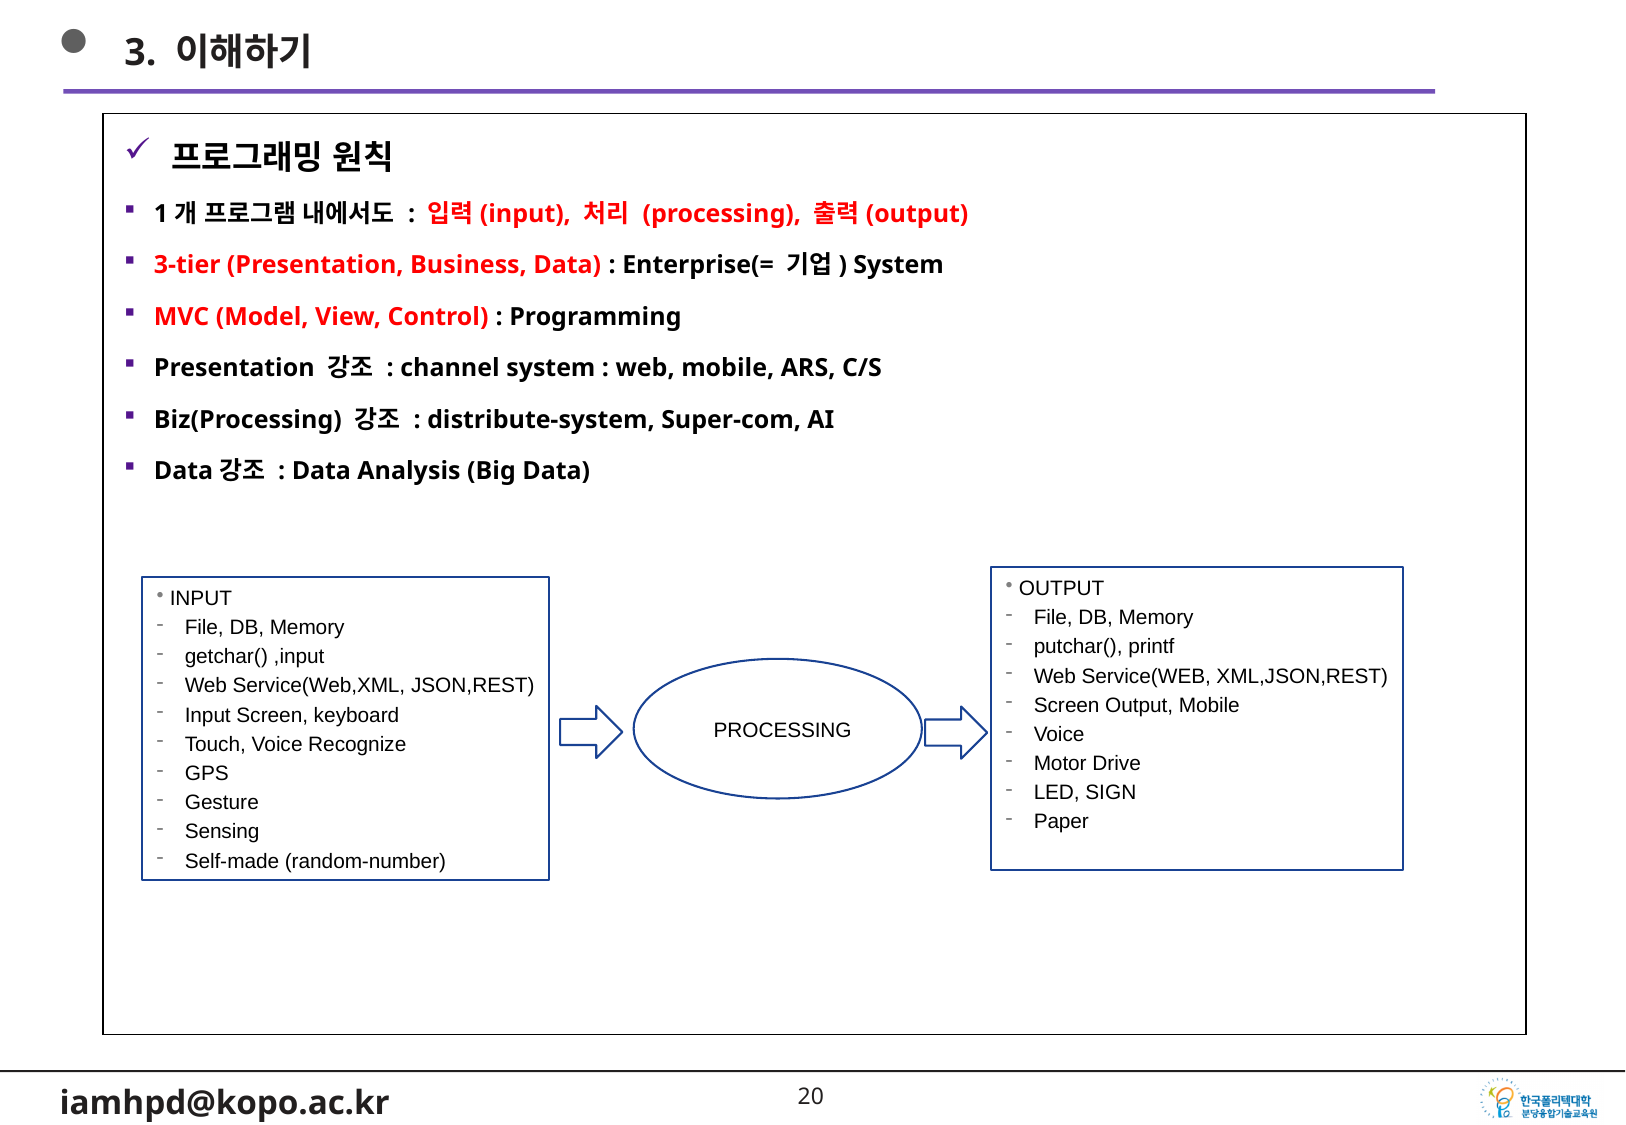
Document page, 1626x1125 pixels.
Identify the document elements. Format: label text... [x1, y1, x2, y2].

text_box 19 [765, 1072, 857, 1123]
picture [1476, 1073, 1604, 1125]
text_box INPUT File, DB, Memory getchar() ,input Web Service(Web,XML, JSON,REST) Input Screen, keyboard Touch, Voice Recognize GPS Gesture Sensing Self-made (random-number) [141, 576, 550, 880]
text_box [44, 0, 1604, 114]
text_box 3. 이해하기 [109, 20, 943, 93]
text_box 프로그래밍 원칙 1개 프로그램 내에서도 : 입력(input), 처리 (processing), 출력(output) 3-tier (Presentation, Business, Data) : Enterprise(= 기업) System MVC (Model, View, Control) : Programming Presentation 강조 : channel system : web, mobile, ARS, C/S Biz(Processing) 강조 : distribute-system, Super-com, AI Data강조 : Data Analysis (Big Data) [103, 113, 1526, 1035]
text_box PROCESSING [633, 658, 922, 799]
text_box [925, 706, 988, 759]
text_box OUTPUT File, DB, Memory putchar(), printf Web Service(WEB, XML,JSON,REST) Screen Output, Mobile Voice Motor Drive LED, SIGN Paper [990, 567, 1404, 870]
text_box [560, 705, 623, 759]
